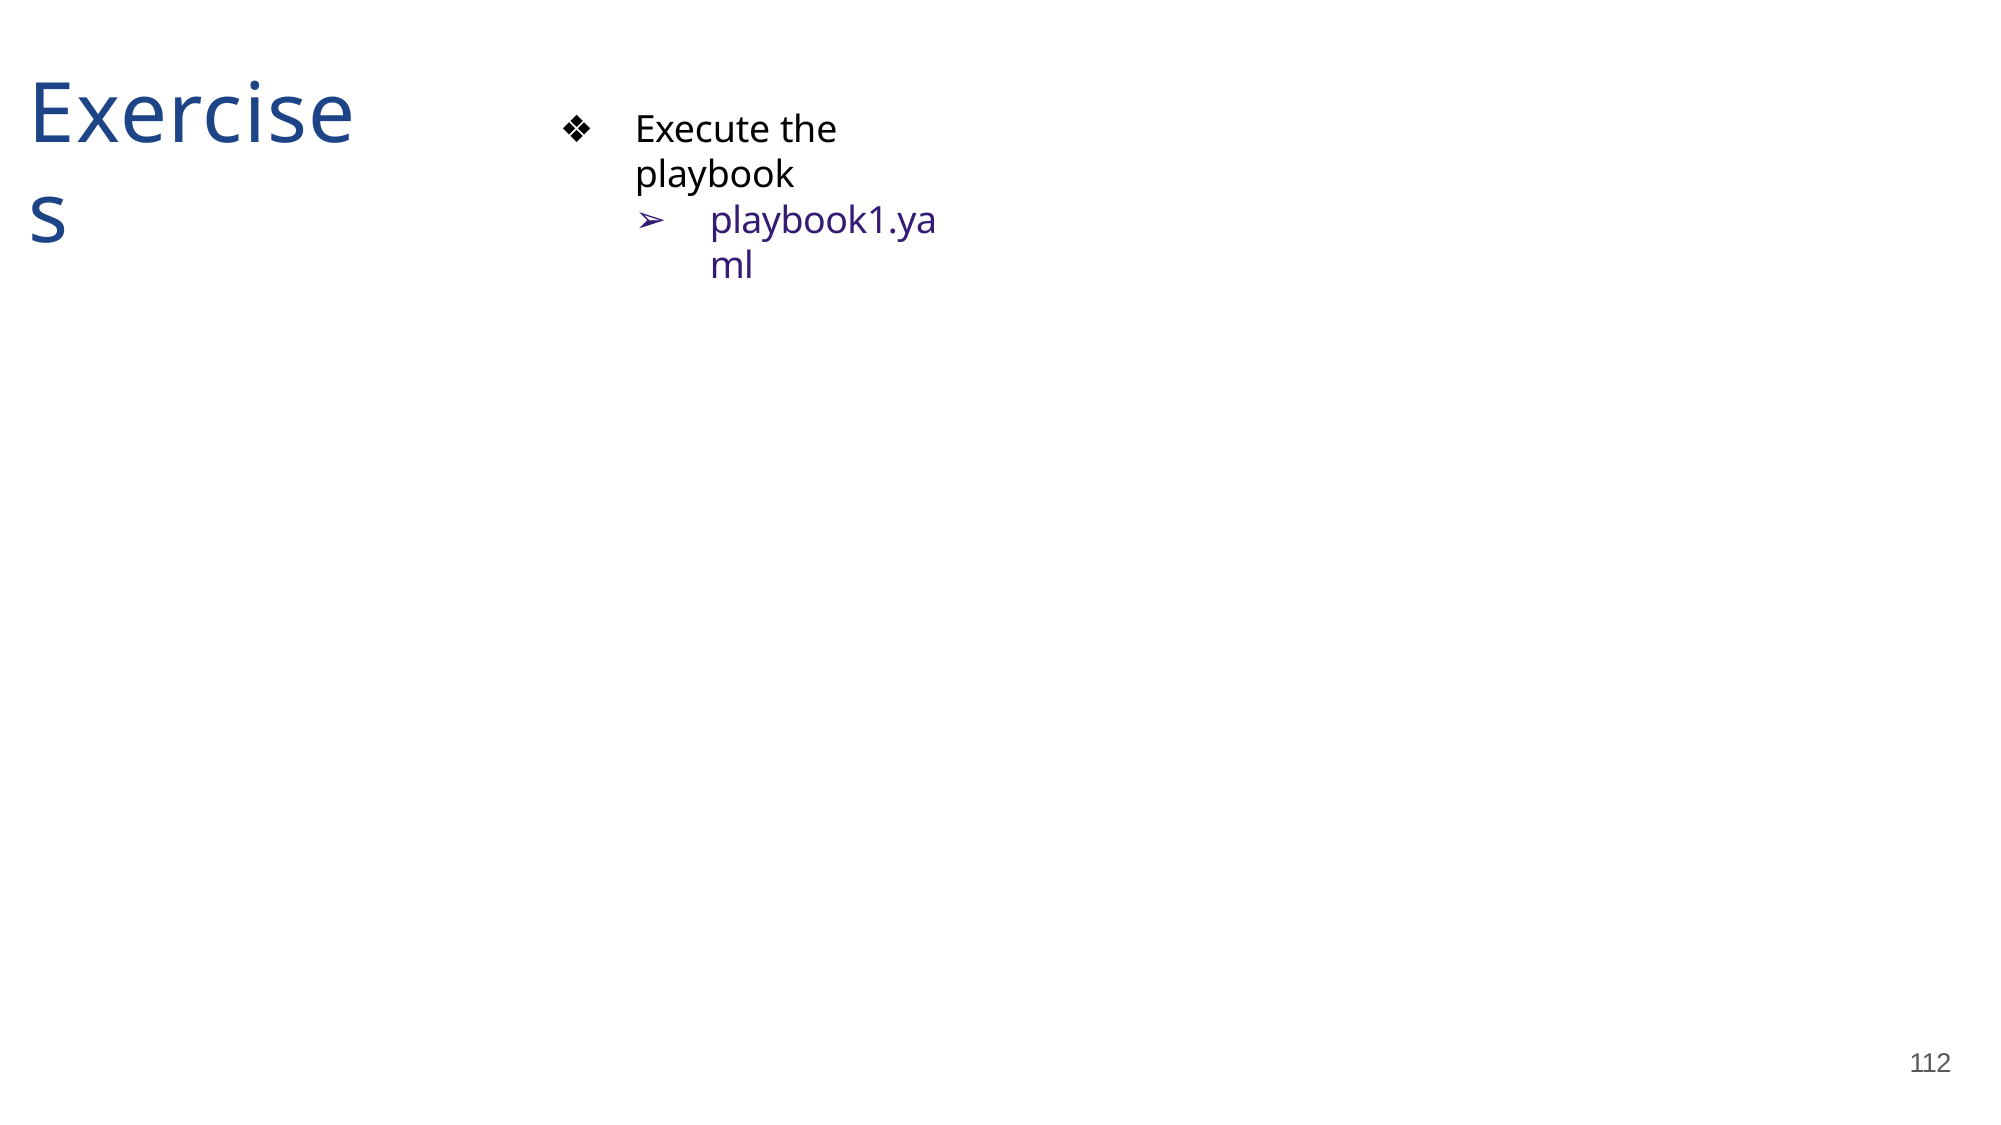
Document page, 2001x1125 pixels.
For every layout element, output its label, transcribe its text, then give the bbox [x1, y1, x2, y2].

text_box Execute the playbook [557, 103, 999, 196]
slide_number 112 [1903, 1045, 1963, 1125]
text_box playbook1.yaml [632, 193, 970, 286]
title Exercises [26, 57, 392, 260]
